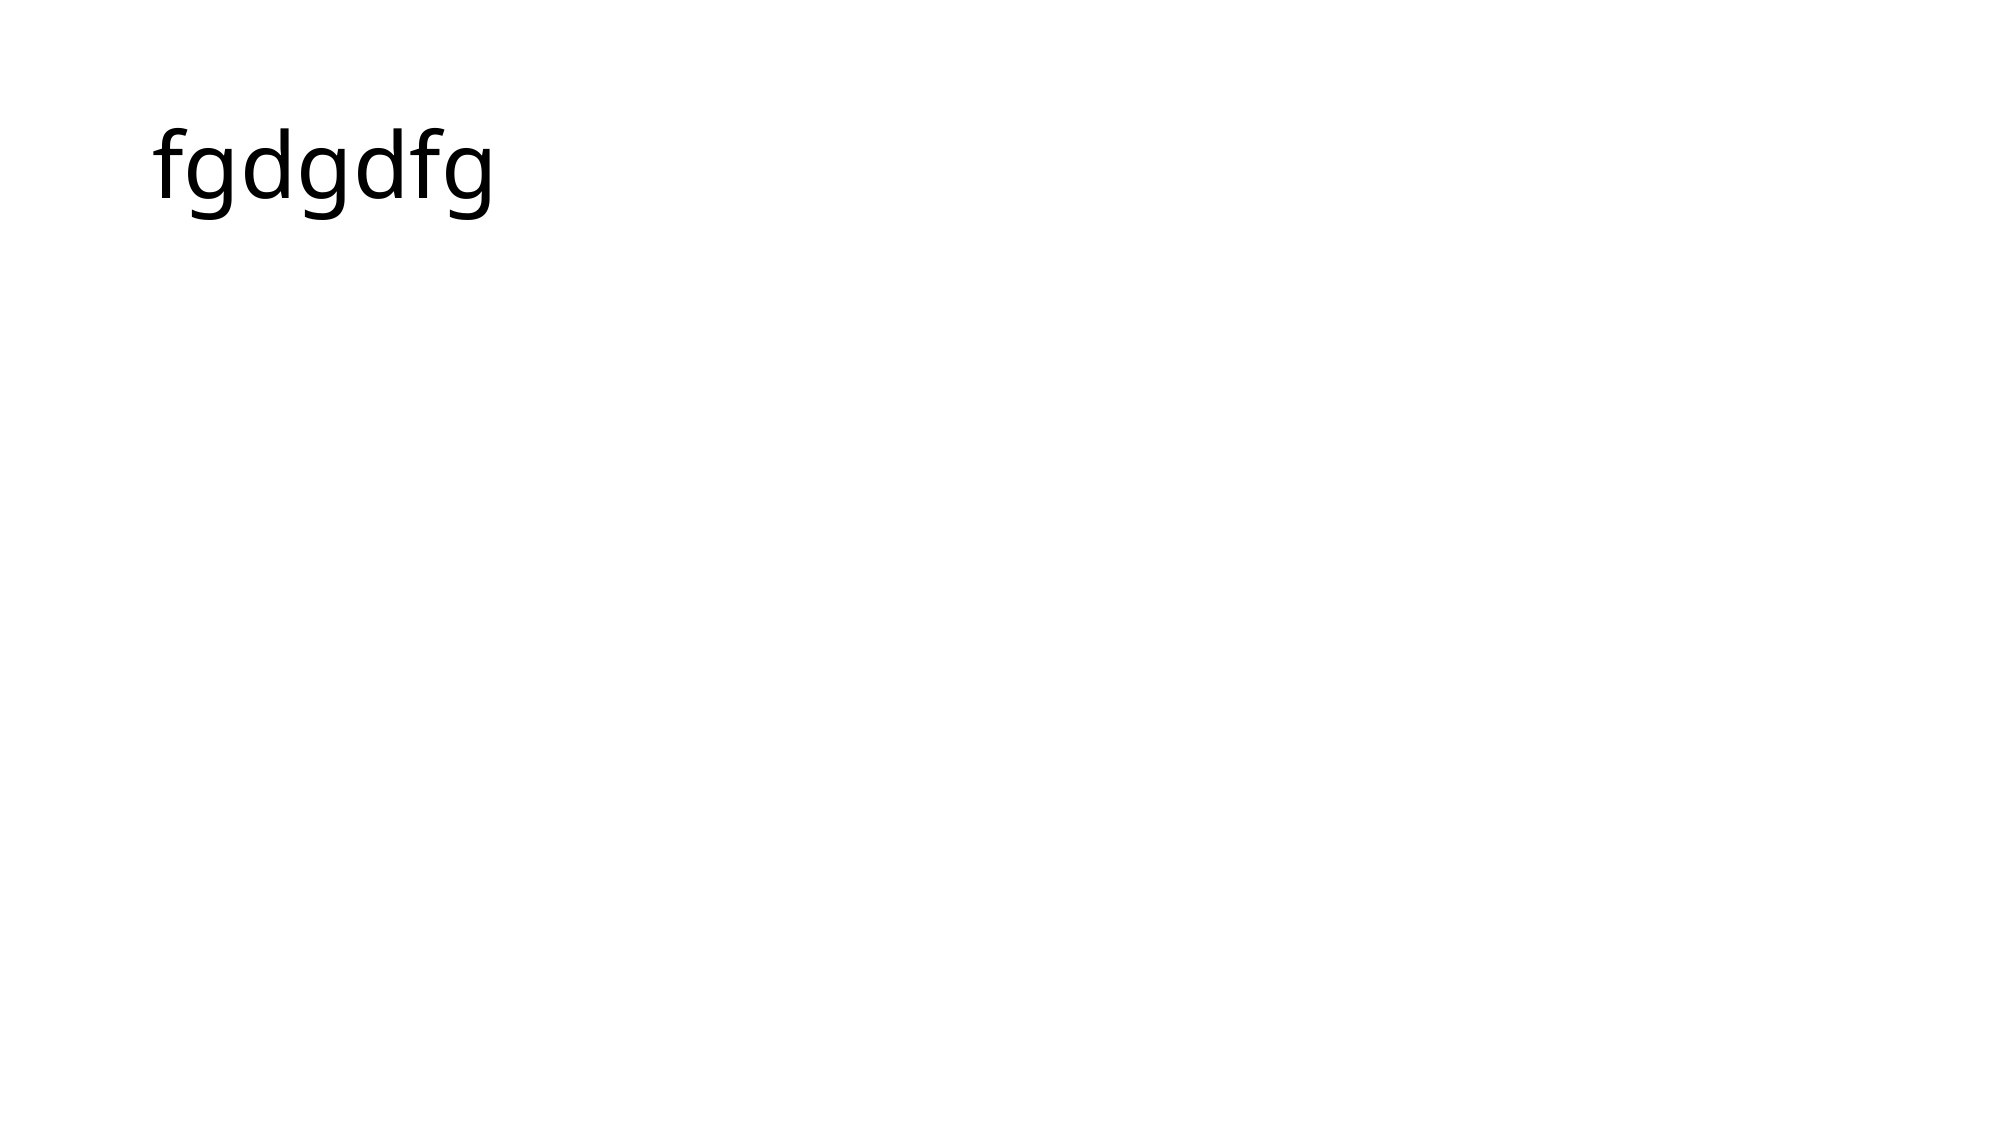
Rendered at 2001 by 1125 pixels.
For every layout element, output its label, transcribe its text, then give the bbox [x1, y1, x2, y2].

title fgdgdfg [137, 59, 1863, 278]
